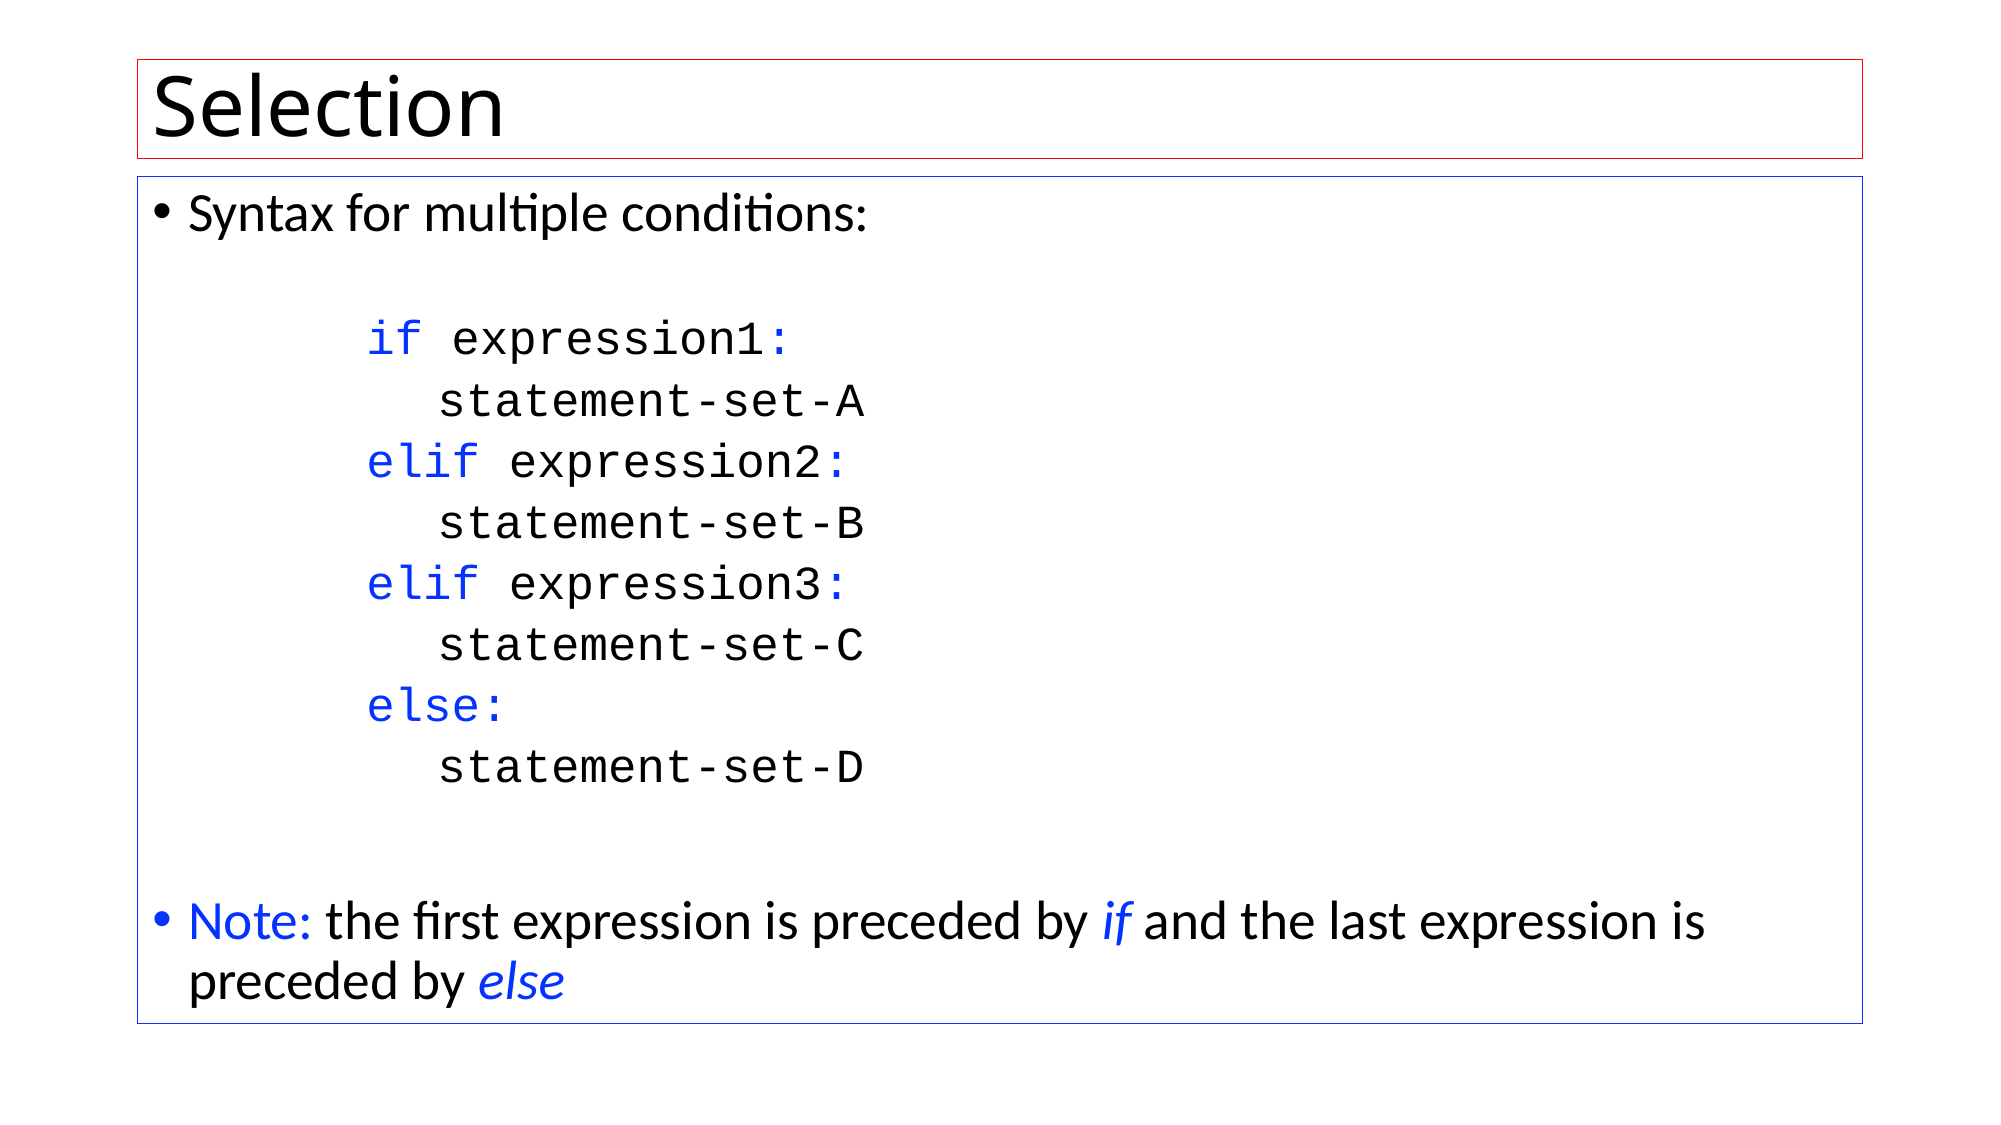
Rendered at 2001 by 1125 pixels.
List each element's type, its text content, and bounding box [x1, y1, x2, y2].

title Selection [137, 59, 1863, 159]
list Syntax for multiple conditions: if expression1: statement-set-A elif expression2: statement-set-B elif expression3: statement-set-C else: statement-set-D Note: the first expression is preceded by if and the last expression is preceded by else [137, 176, 1863, 1024]
